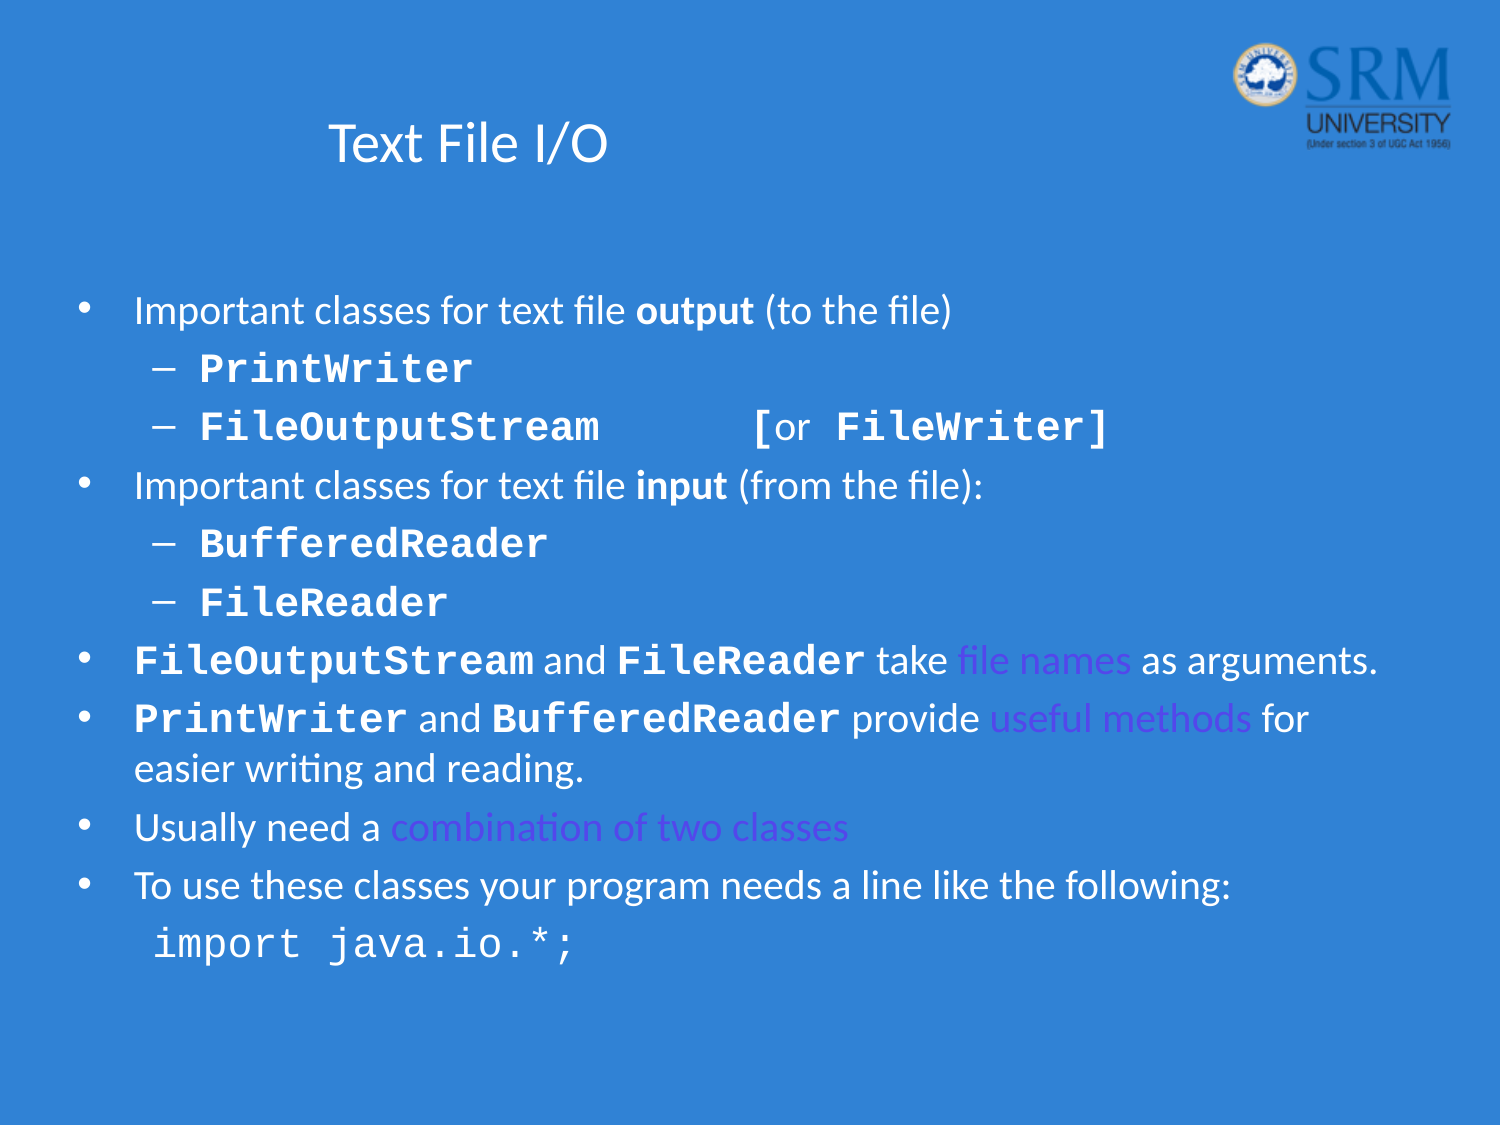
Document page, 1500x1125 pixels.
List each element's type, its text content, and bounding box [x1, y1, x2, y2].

picture [1224, 37, 1460, 157]
list Important classes for text file output (to the file) PrintWriter FileOutputStream [or FileWriter] Important classes for text file input (from the file): BufferedReader FileReader FileOutputStream and FileReader take file names as arguments. PrintWriter and BufferedReader provide useful methods for easier writing and reading. Usually need a combination of two classes To use these classes your program needs a line like the following: import java.io.*; [62, 275, 1425, 1050]
title Text File I/O [75, 45, 863, 233]
